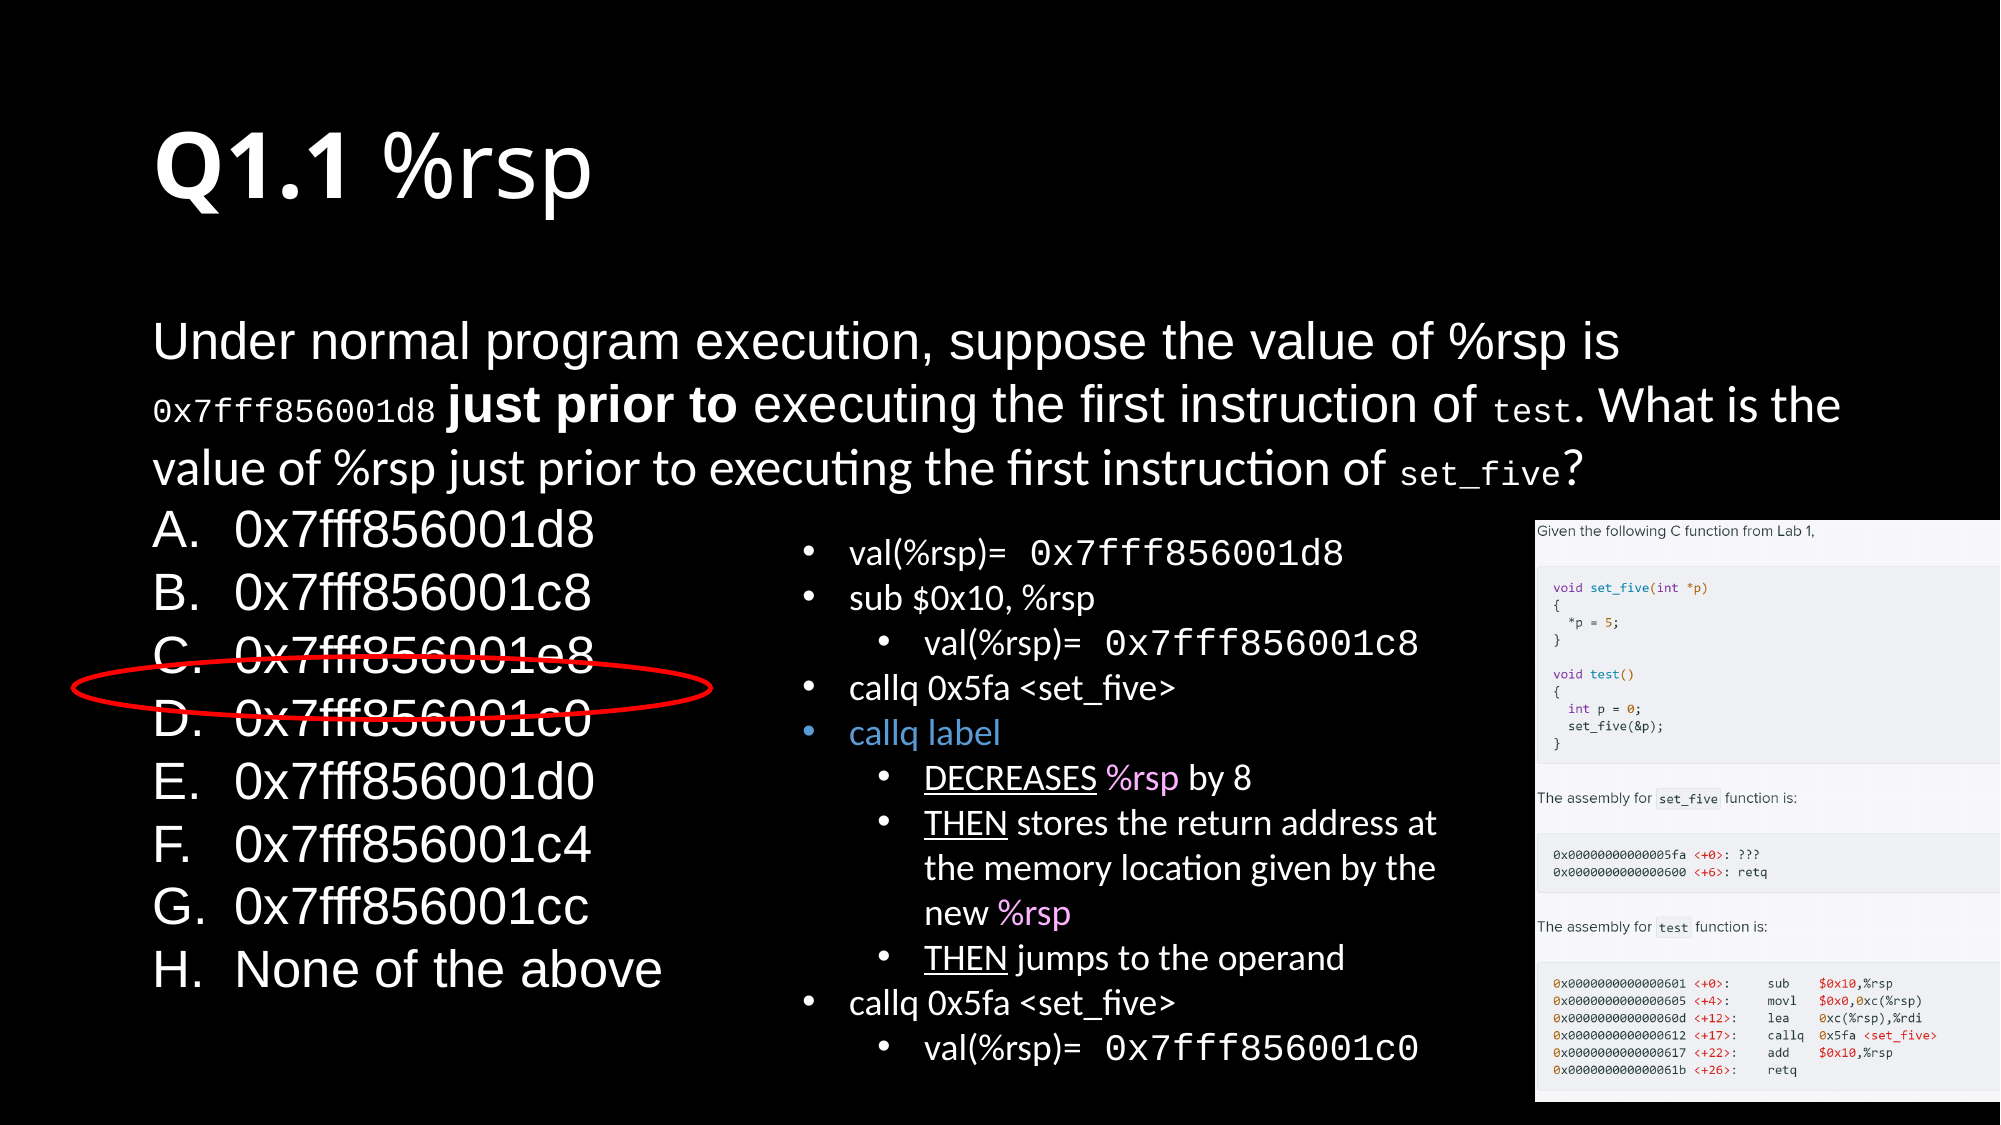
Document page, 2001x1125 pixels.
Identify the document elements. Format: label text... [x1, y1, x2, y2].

list Under normal program execution, suppose the value of %rsp is 0x7fff856001d8 just prior to executing the first instruction of test. What is the value of %rsp just prior to executing the first instruction of set_five? 0x7fff856001d8 0x7fff856001c8 0x7fff856001e8 0x7fff856001c0 0x7fff856001d0 0x7fff856001c4 0x7fff856001cc None of the above [137, 299, 1863, 1014]
picture [1535, 520, 2000, 1102]
text_box [72, 655, 712, 721]
title Q1.1 %rsp [137, 59, 1863, 278]
text_box val(%rsp)= 0x7fff856001d8 sub $0x10, %rsp val(%rsp)= 0x7fff856001c8 callq 0x5fa <set_five> callq label DECREASES %rsp by 8 THEN stores the return address at the memory location given by the new %rsp THEN jumps to the operand callq 0x5fa <set_five> val(%rsp)= 0x7fff856001c0 [787, 520, 1499, 1121]
slide_number 5 [1412, 1042, 1863, 1103]
